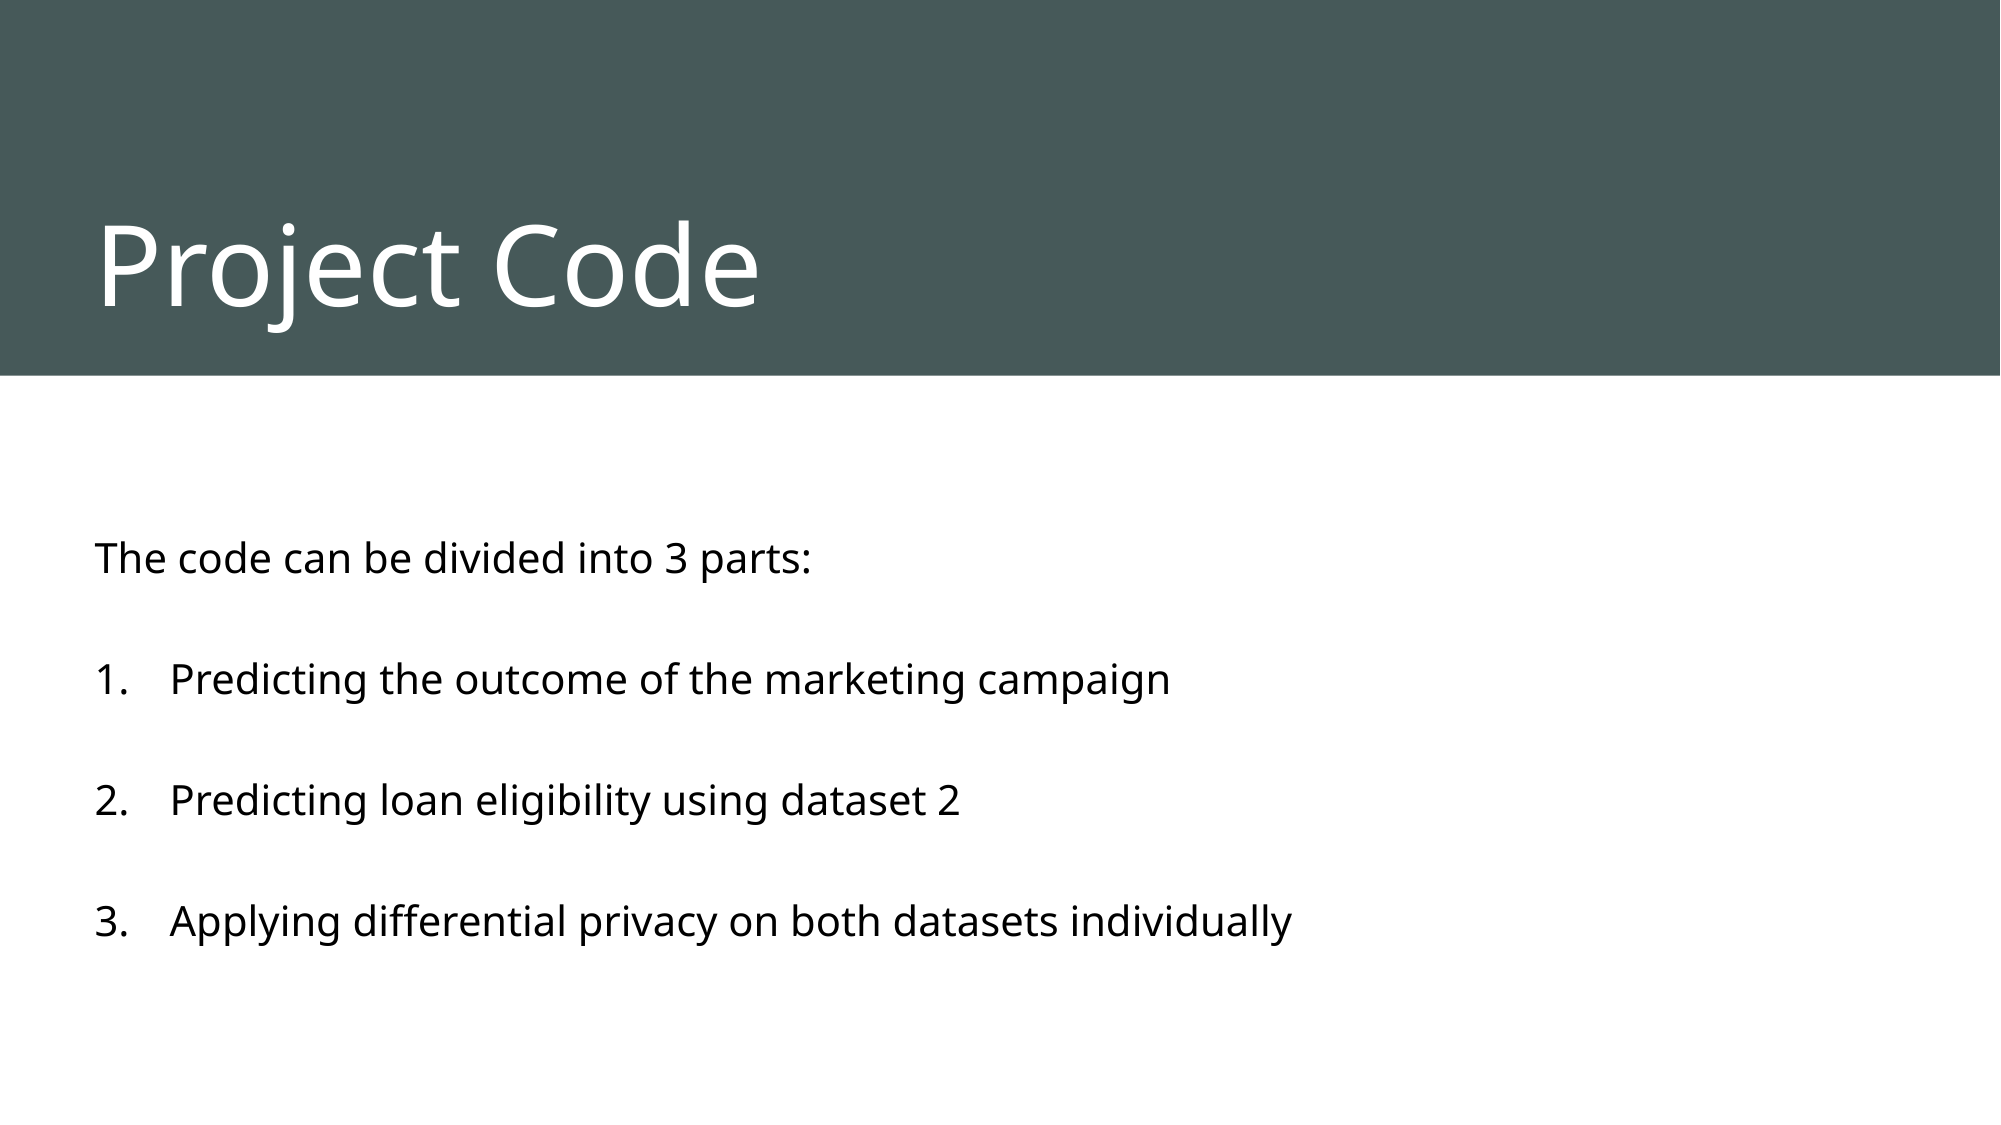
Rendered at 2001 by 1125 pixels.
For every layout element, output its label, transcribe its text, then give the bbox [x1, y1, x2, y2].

list The code can be divided into 3 parts: Predicting the outcome of the marketing campaign Predicting loan eligibility using dataset 2 Applying differential privacy on both datasets individually [79, 474, 1863, 1066]
title Project Code [79, 59, 1863, 337]
